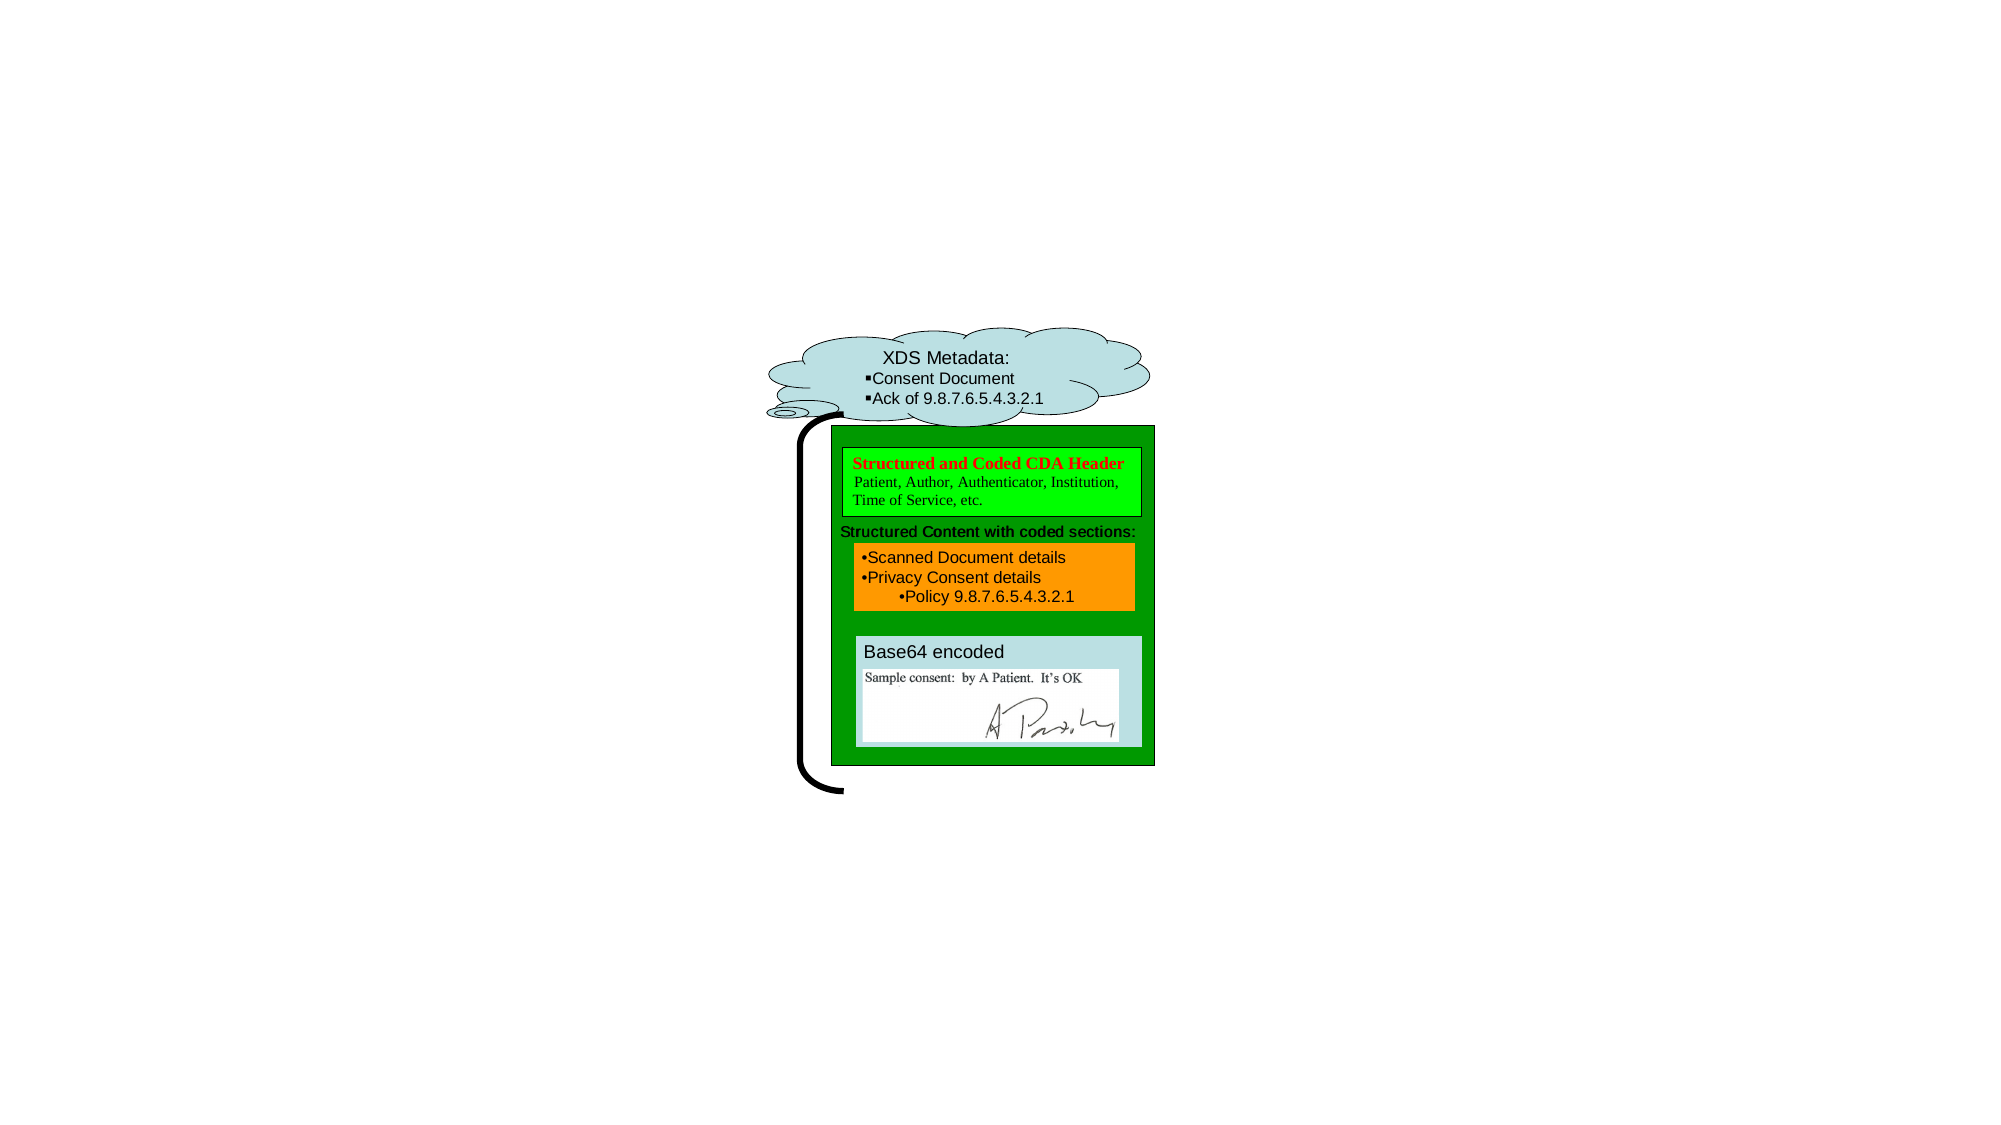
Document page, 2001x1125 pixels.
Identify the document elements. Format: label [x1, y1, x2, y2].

picture [624, 321, 1375, 804]
